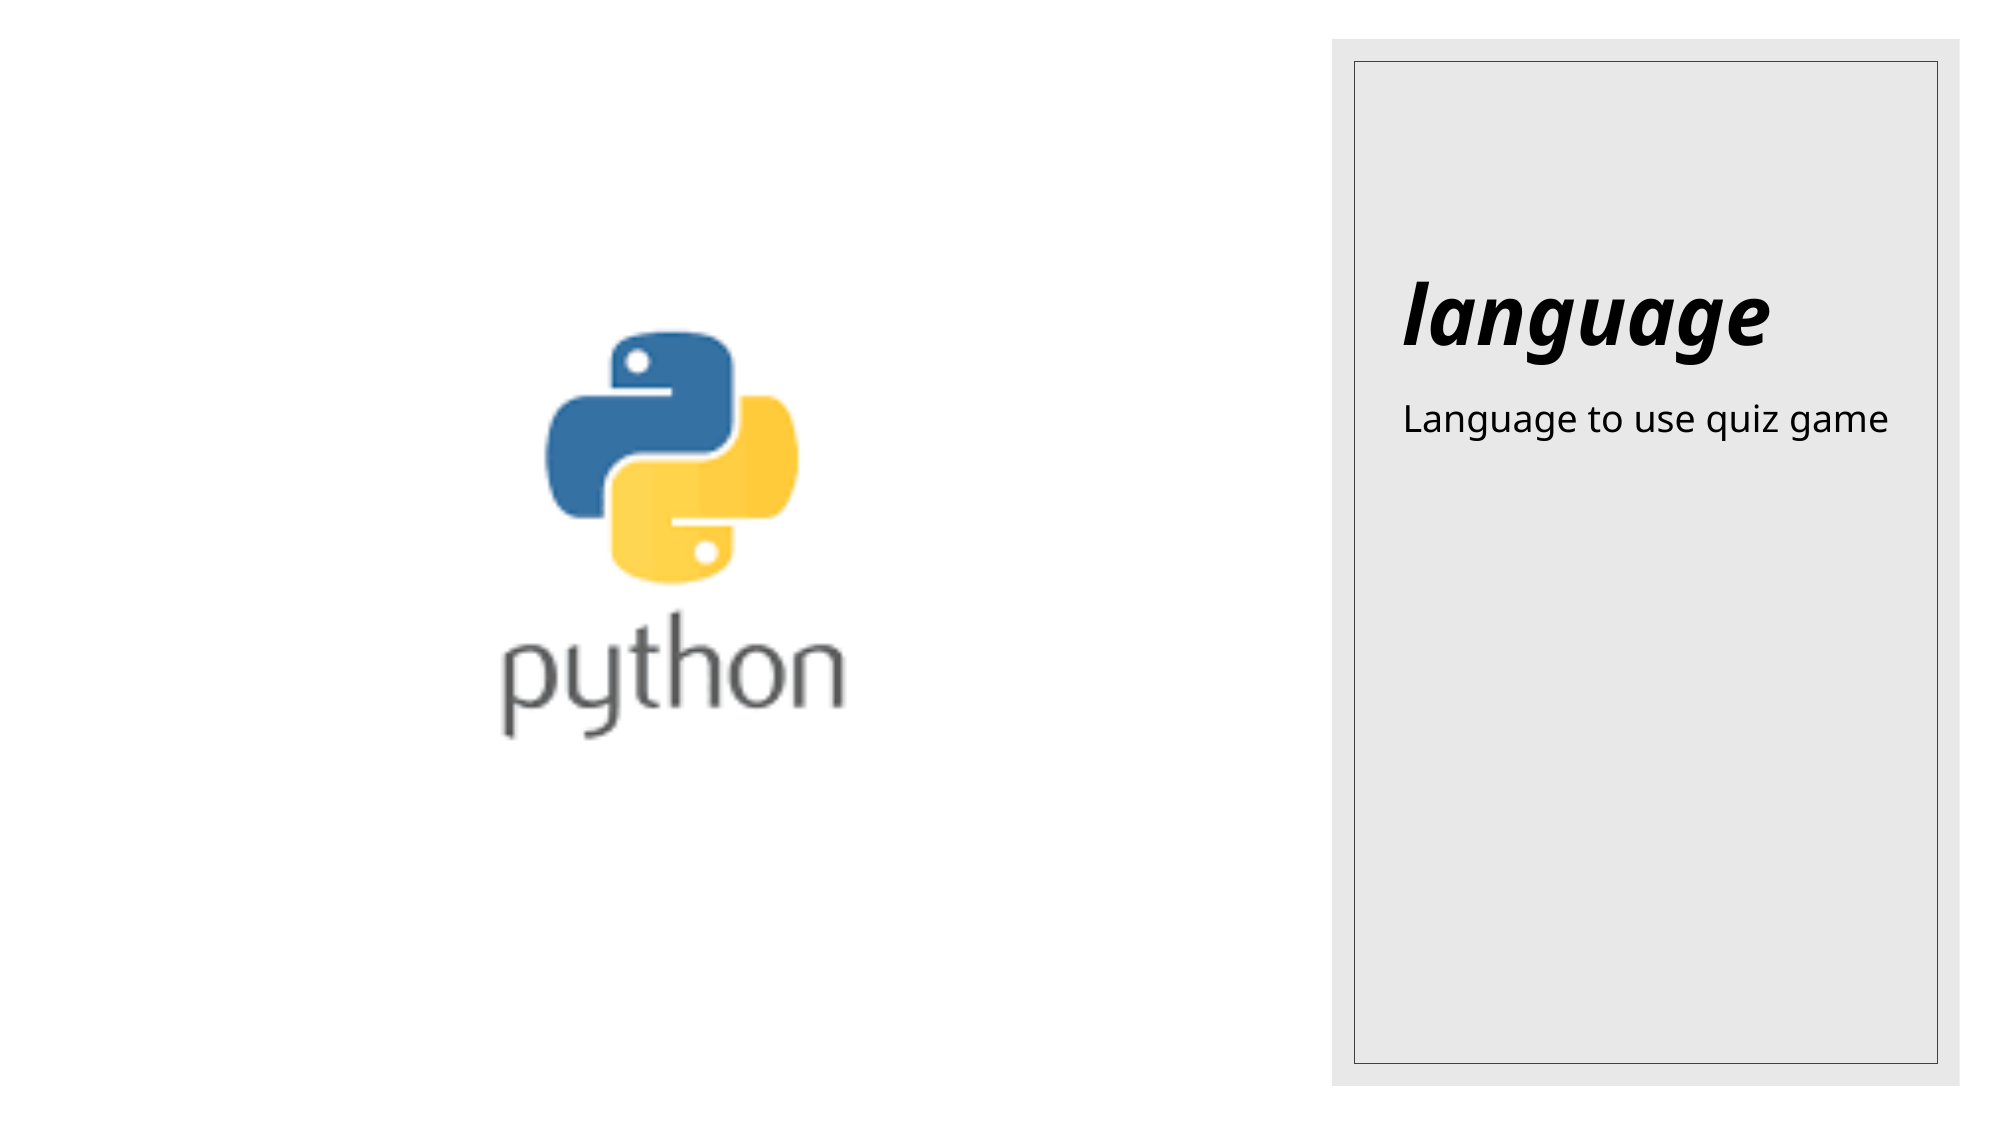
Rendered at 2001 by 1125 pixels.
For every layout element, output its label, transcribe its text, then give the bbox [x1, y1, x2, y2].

list Language to use quiz game [1387, 383, 1907, 975]
title language [1387, 99, 1907, 370]
picture [112, 188, 1238, 887]
